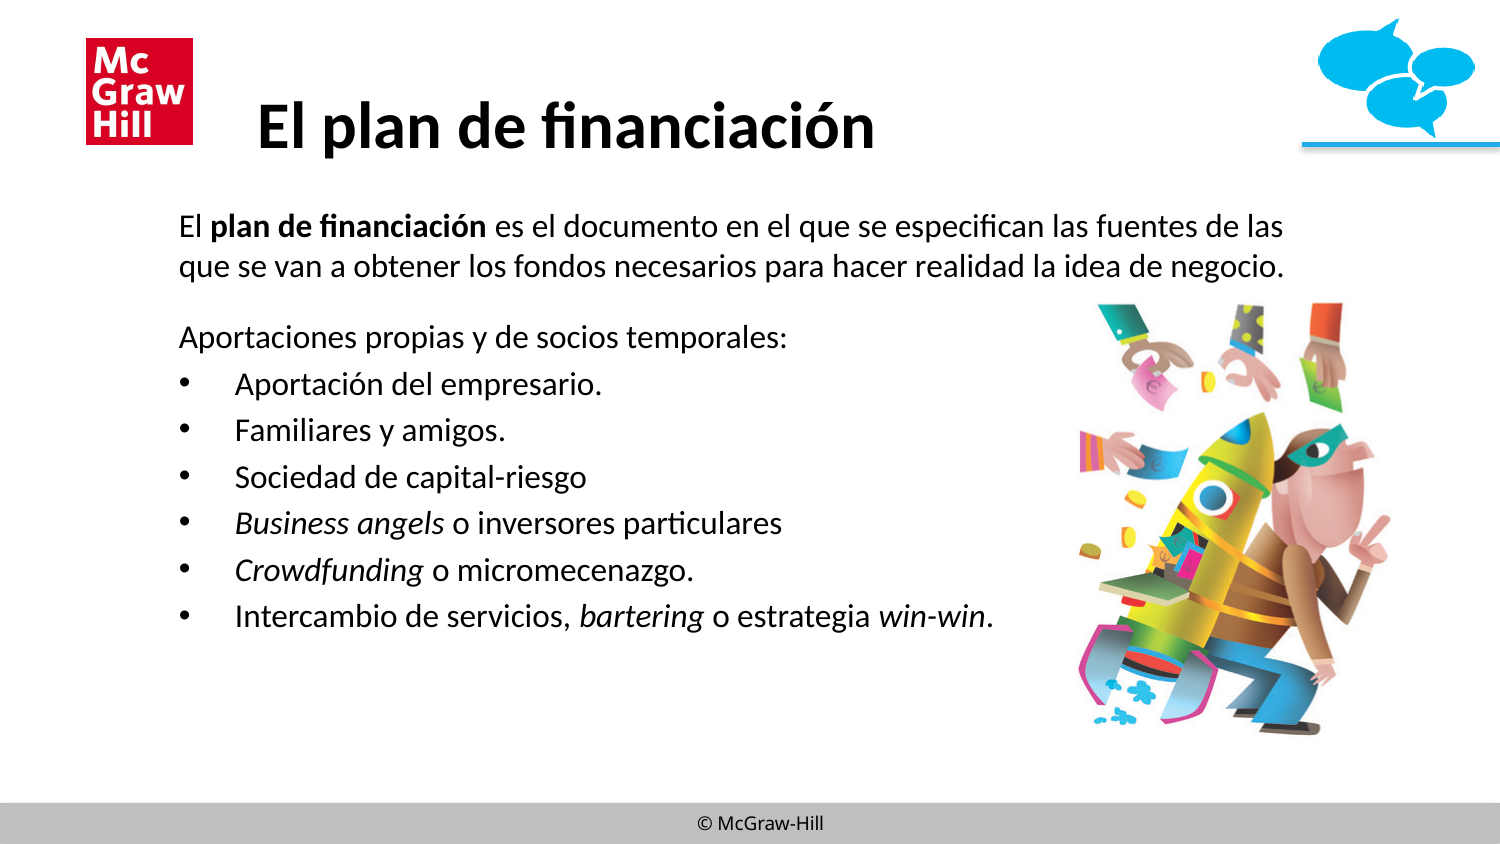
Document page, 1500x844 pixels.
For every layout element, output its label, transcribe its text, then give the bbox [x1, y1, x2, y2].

picture [1054, 300, 1407, 742]
text_box El plan de financiación es el documento en el que se especifican las fuentes de las que se van a obtener los fondos necesarios para hacer realidad la idea de negocio. [164, 196, 1330, 307]
text_box Aportaciones propias y de socios temporales: Aportación del empresario. Familiares y amigos. Sociedad de capital-riesgo Business angels o inversores particulares Crowdfunding o micromecenazgo. Intercambio de servicios, bartering o estrategia win-win. [164, 307, 1049, 521]
text_box El plan de financiación [243, 73, 1013, 177]
picture [1285, 12, 1475, 139]
picture [86, 38, 193, 145]
